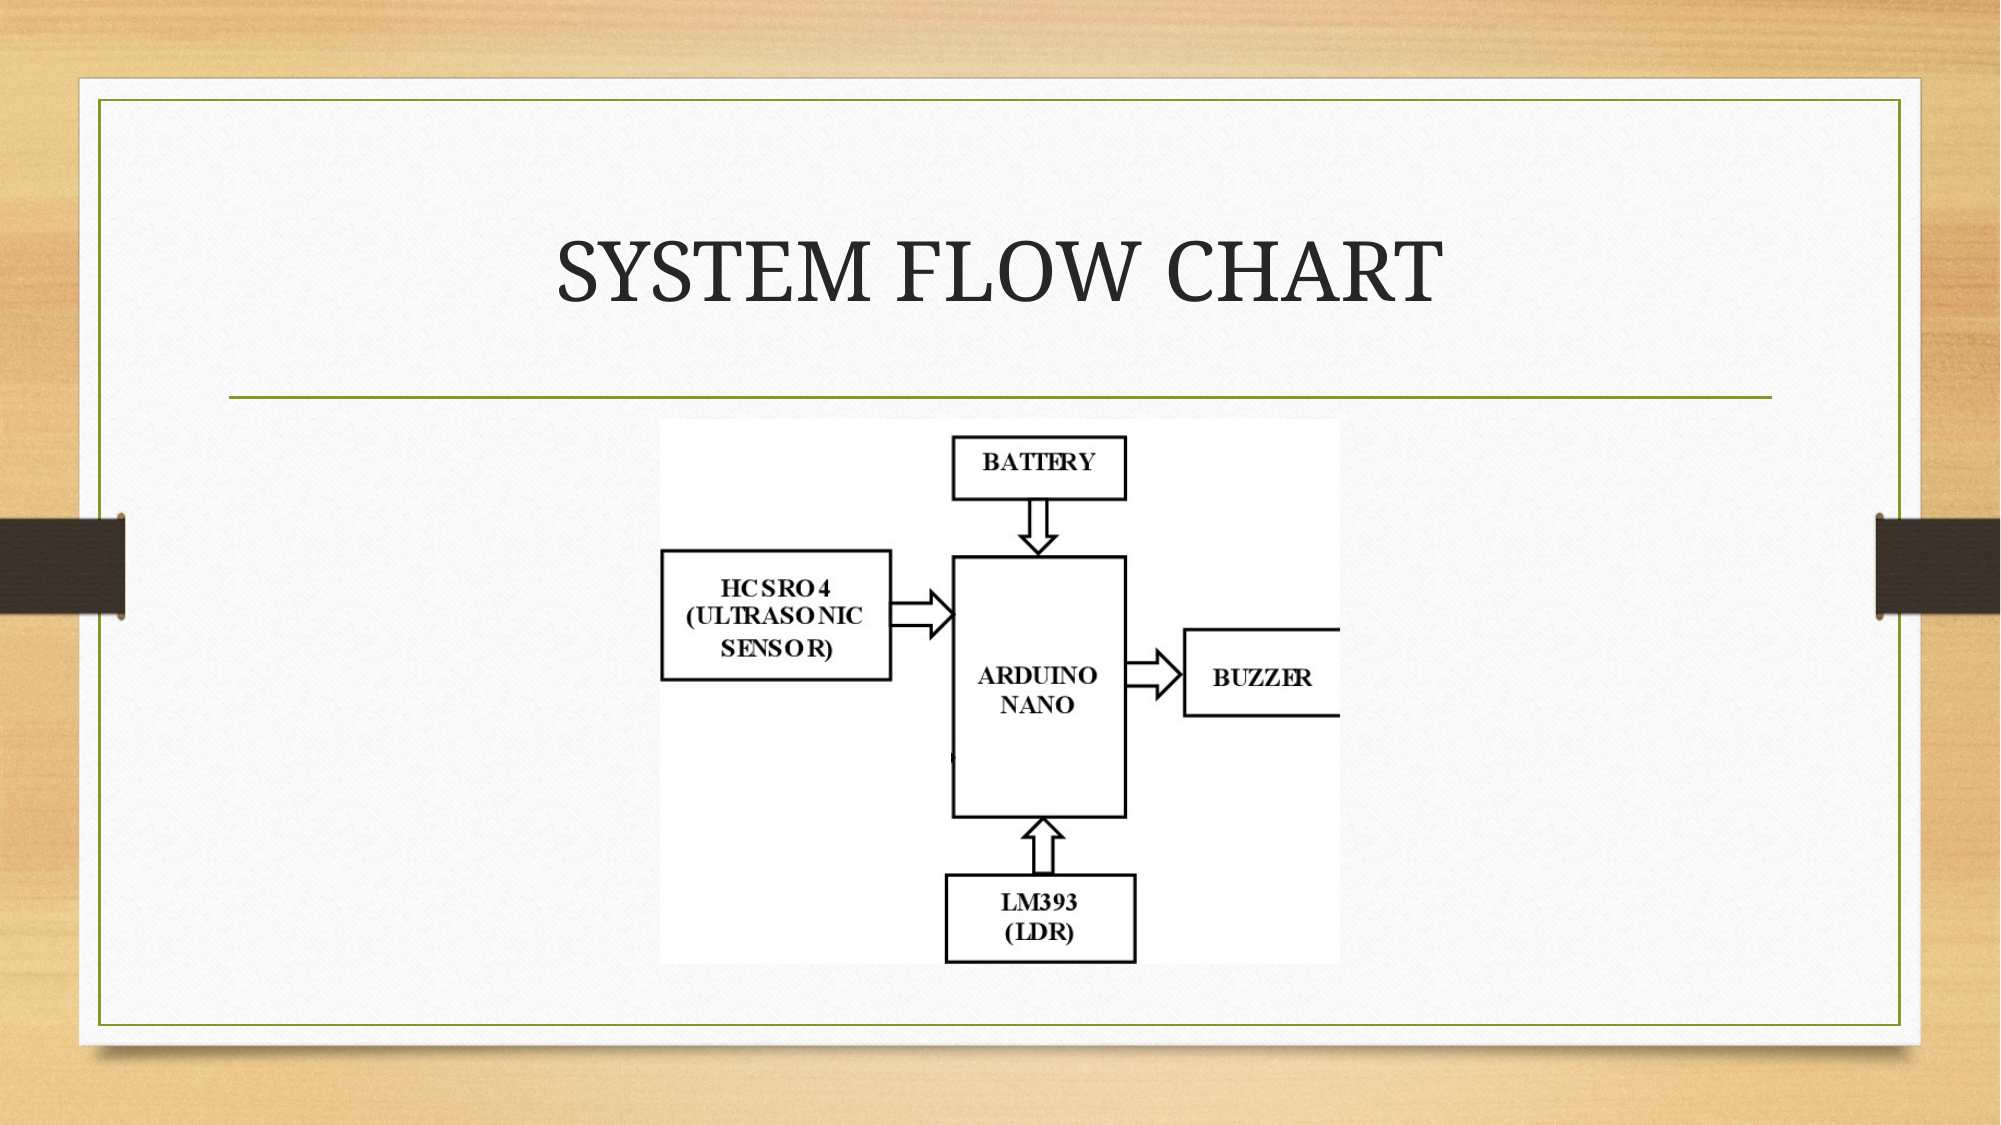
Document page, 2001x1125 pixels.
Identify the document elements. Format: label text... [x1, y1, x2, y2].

title SYSTEM FLOW CHART [212, 161, 1788, 375]
picture [0, 0, 2001, 1125]
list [660, 419, 1340, 964]
